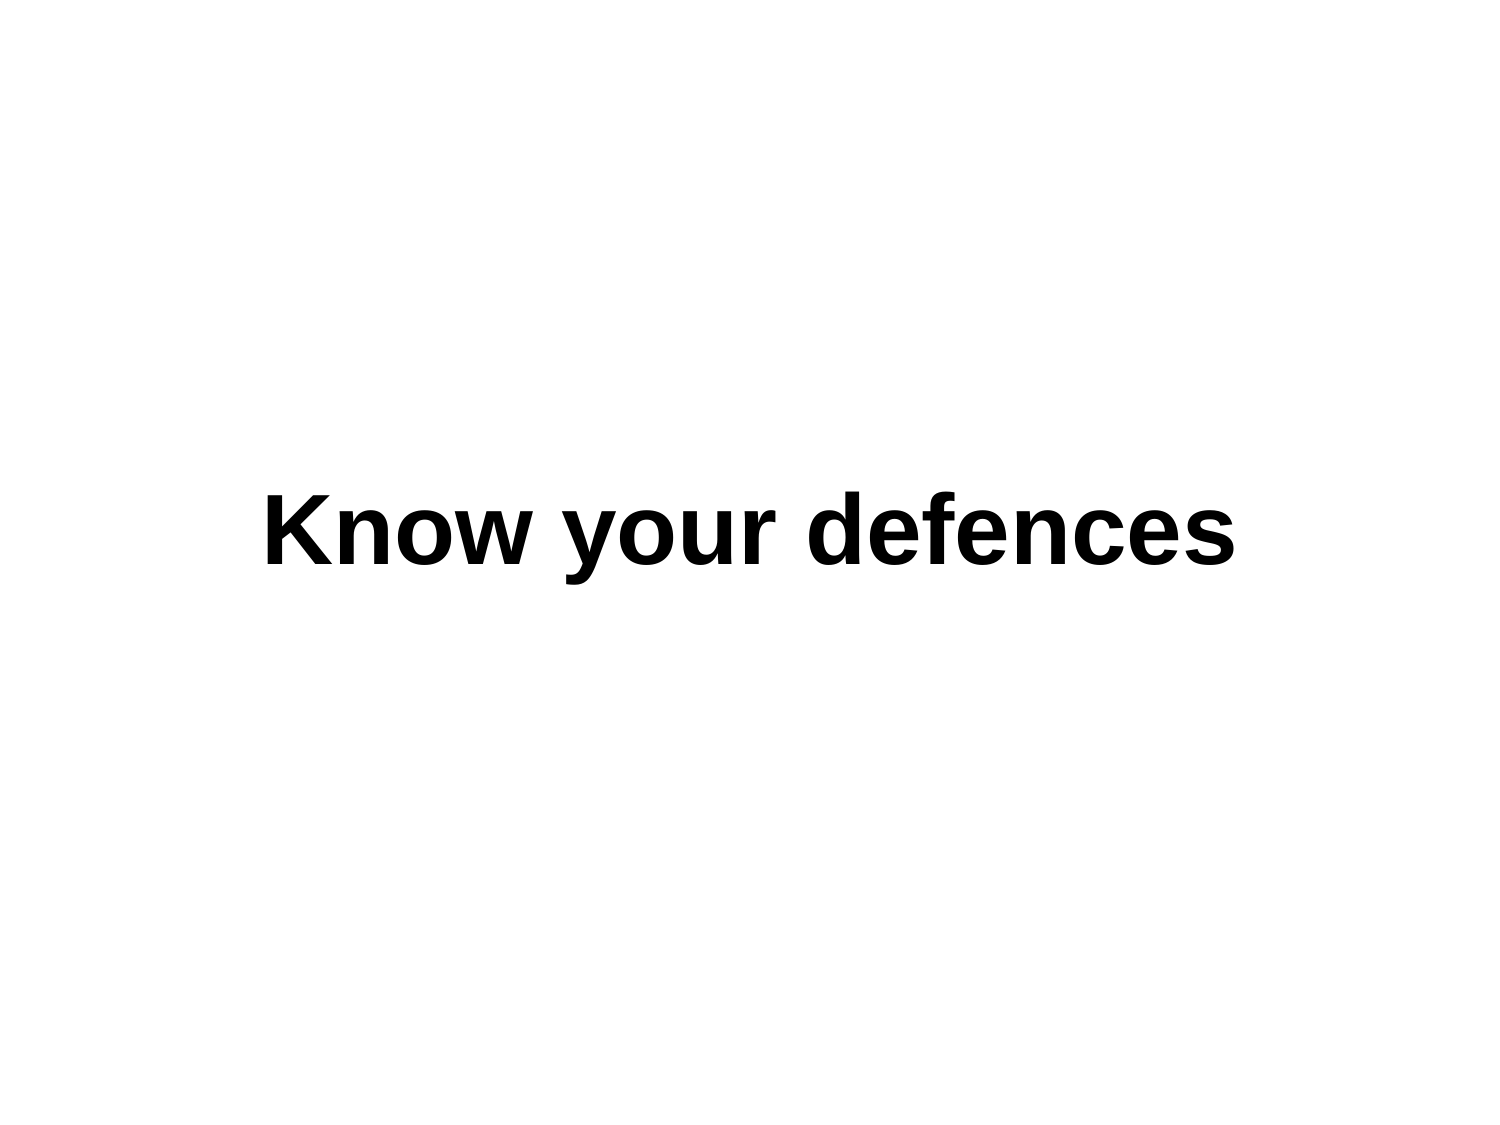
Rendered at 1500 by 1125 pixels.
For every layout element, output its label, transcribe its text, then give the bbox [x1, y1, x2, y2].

title Know your defences [112, 346, 1388, 600]
